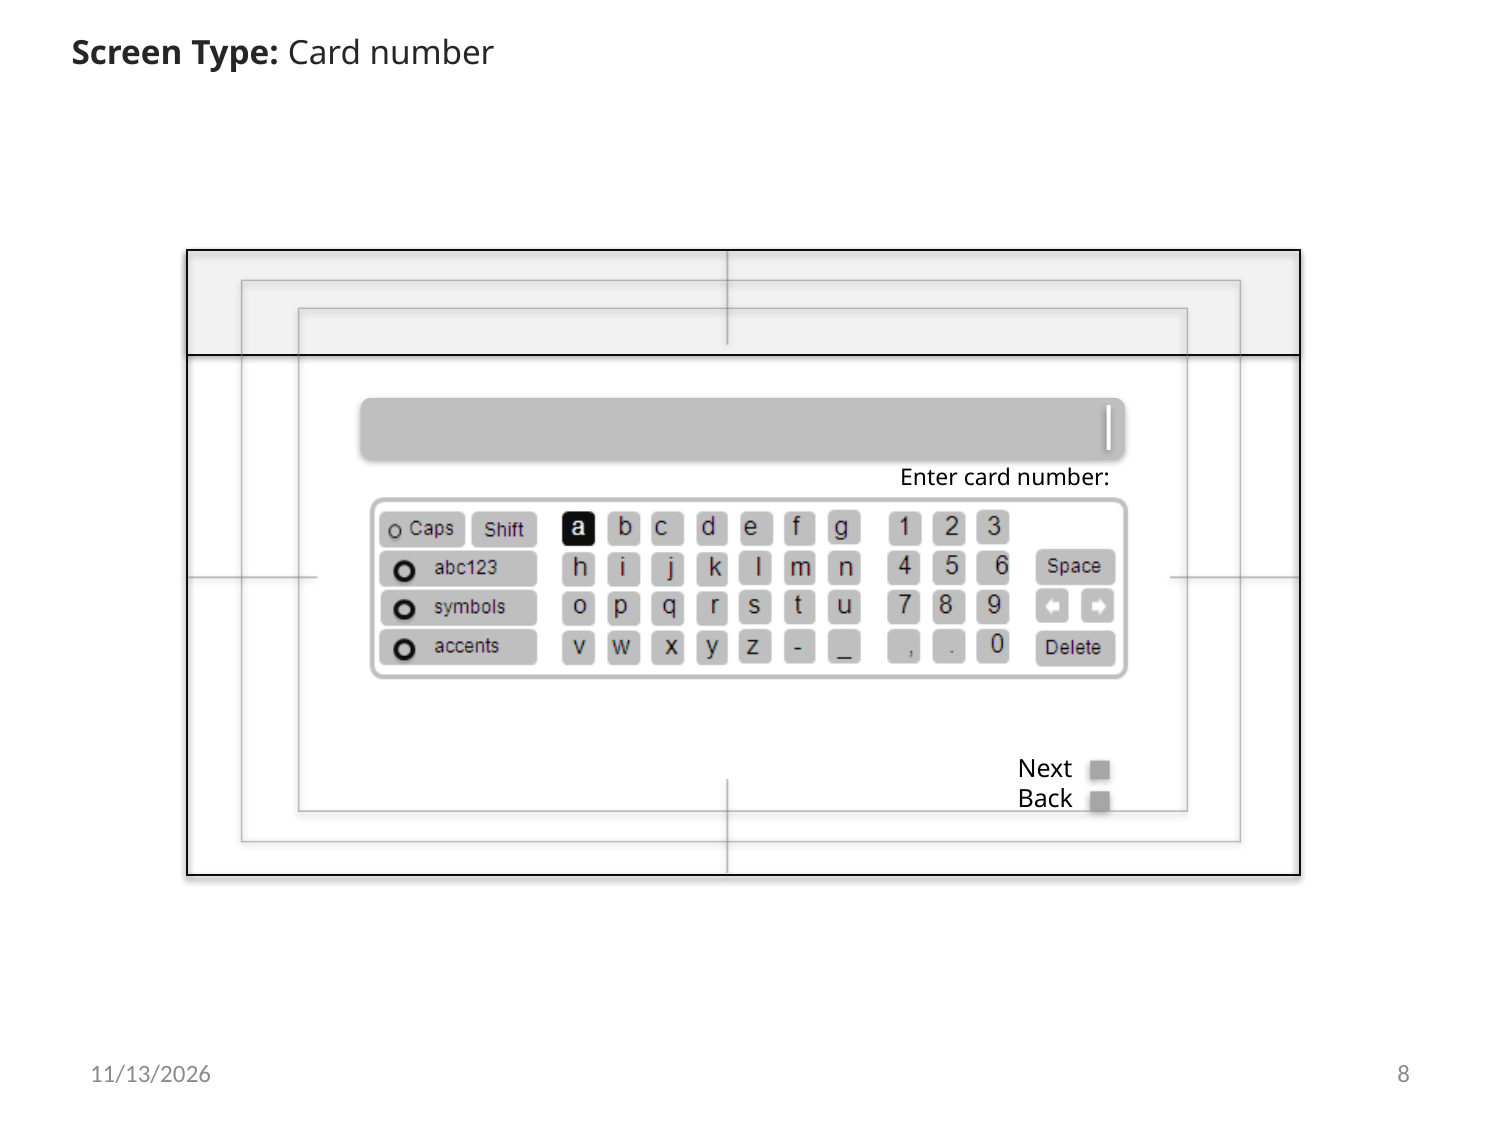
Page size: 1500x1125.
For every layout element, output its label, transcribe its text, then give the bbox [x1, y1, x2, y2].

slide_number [75, 1042, 425, 1103]
picture [366, 496, 1134, 681]
text_box Screen Type: Card number [56, 38, 1407, 104]
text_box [187, 249, 1301, 876]
slide_number 8 [1074, 1042, 1425, 1103]
